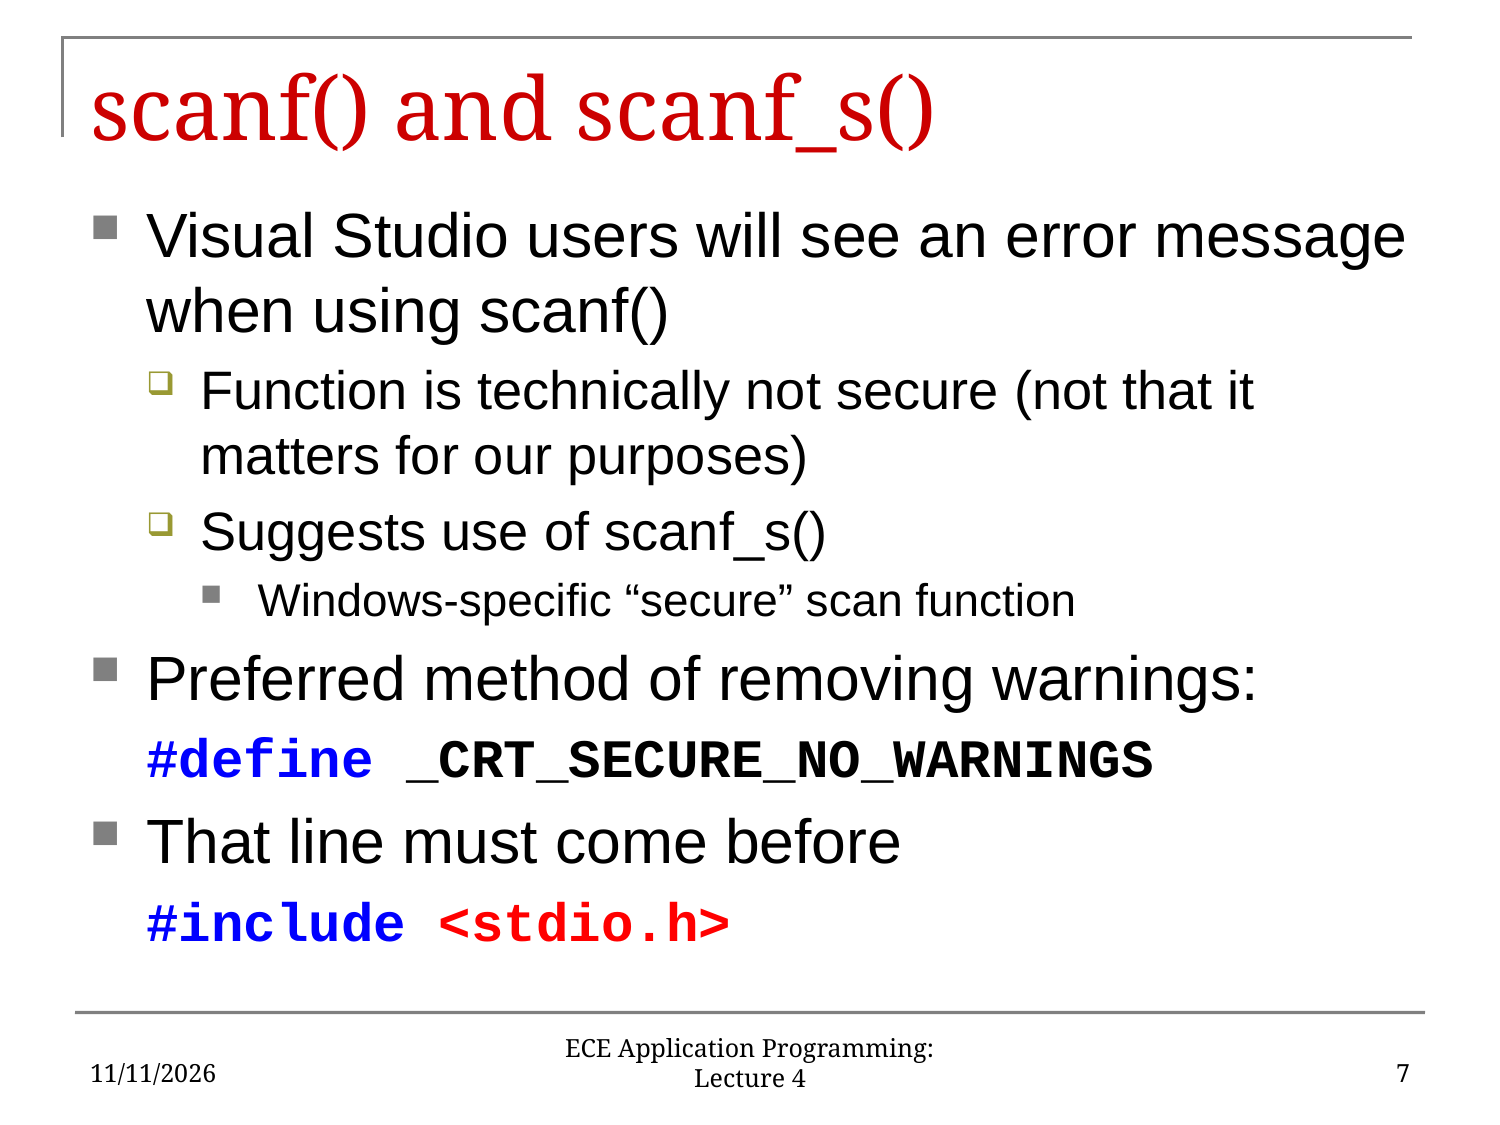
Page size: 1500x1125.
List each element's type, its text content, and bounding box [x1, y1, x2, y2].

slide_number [74, 1023, 426, 1100]
footer ECE Application Programming: Lecture 4 [512, 1024, 988, 1101]
list Visual Studio users will see an error message when using scanf() Function is technically not secure (not that it matters for our purposes) Suggests use of scanf_s() Windows-specific “secure” scan function Preferred method of removing warnings: #define _CRT_SECURE_NO_WARNINGS That line must come before #include <stdio.h> [75, 187, 1425, 1006]
slide_number 7 [1074, 1023, 1426, 1100]
title scanf() and scanf_s() [75, 45, 1425, 163]
